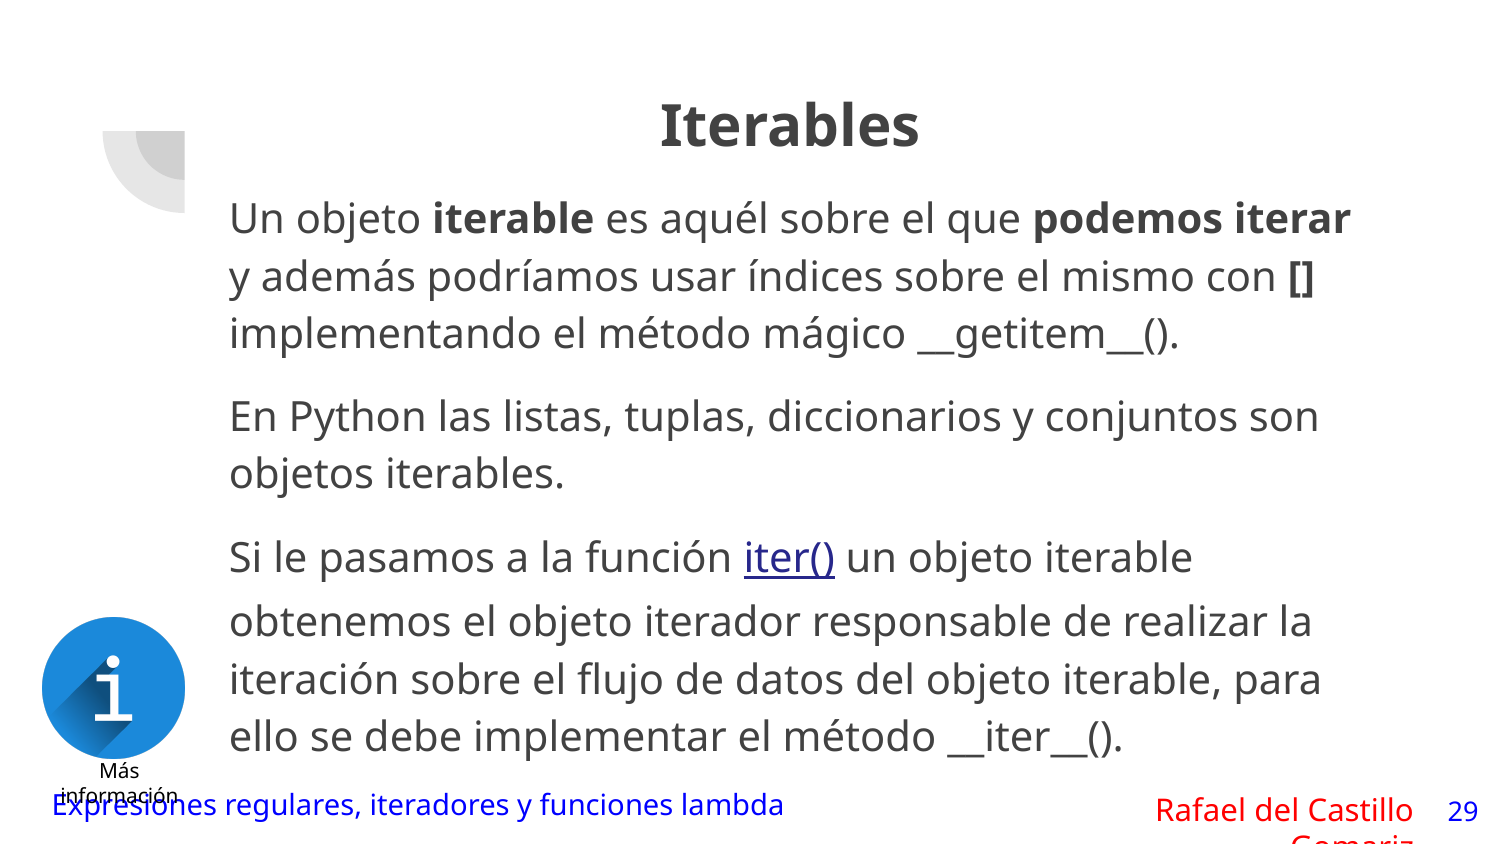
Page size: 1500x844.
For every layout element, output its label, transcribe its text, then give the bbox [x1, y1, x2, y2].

list Un objeto iterable es aquél sobre el que podemos iterar y además podríamos usar índices sobre el mismo con [] implementando el método mágico __getitem__(). En Python las listas, tuplas, diccionarios y conjuntos son objetos iterables. Si le pasamos a la función iter() un objeto iterable obtenemos el objeto iterador responsable de realizar la iteración sobre el flujo de datos del objeto iterable, para ello se debe implementar el método __iter__(). [213, 169, 1388, 694]
title Iterables [213, 73, 1368, 169]
picture [42, 616, 185, 760]
text_box Más información [24, 742, 214, 781]
